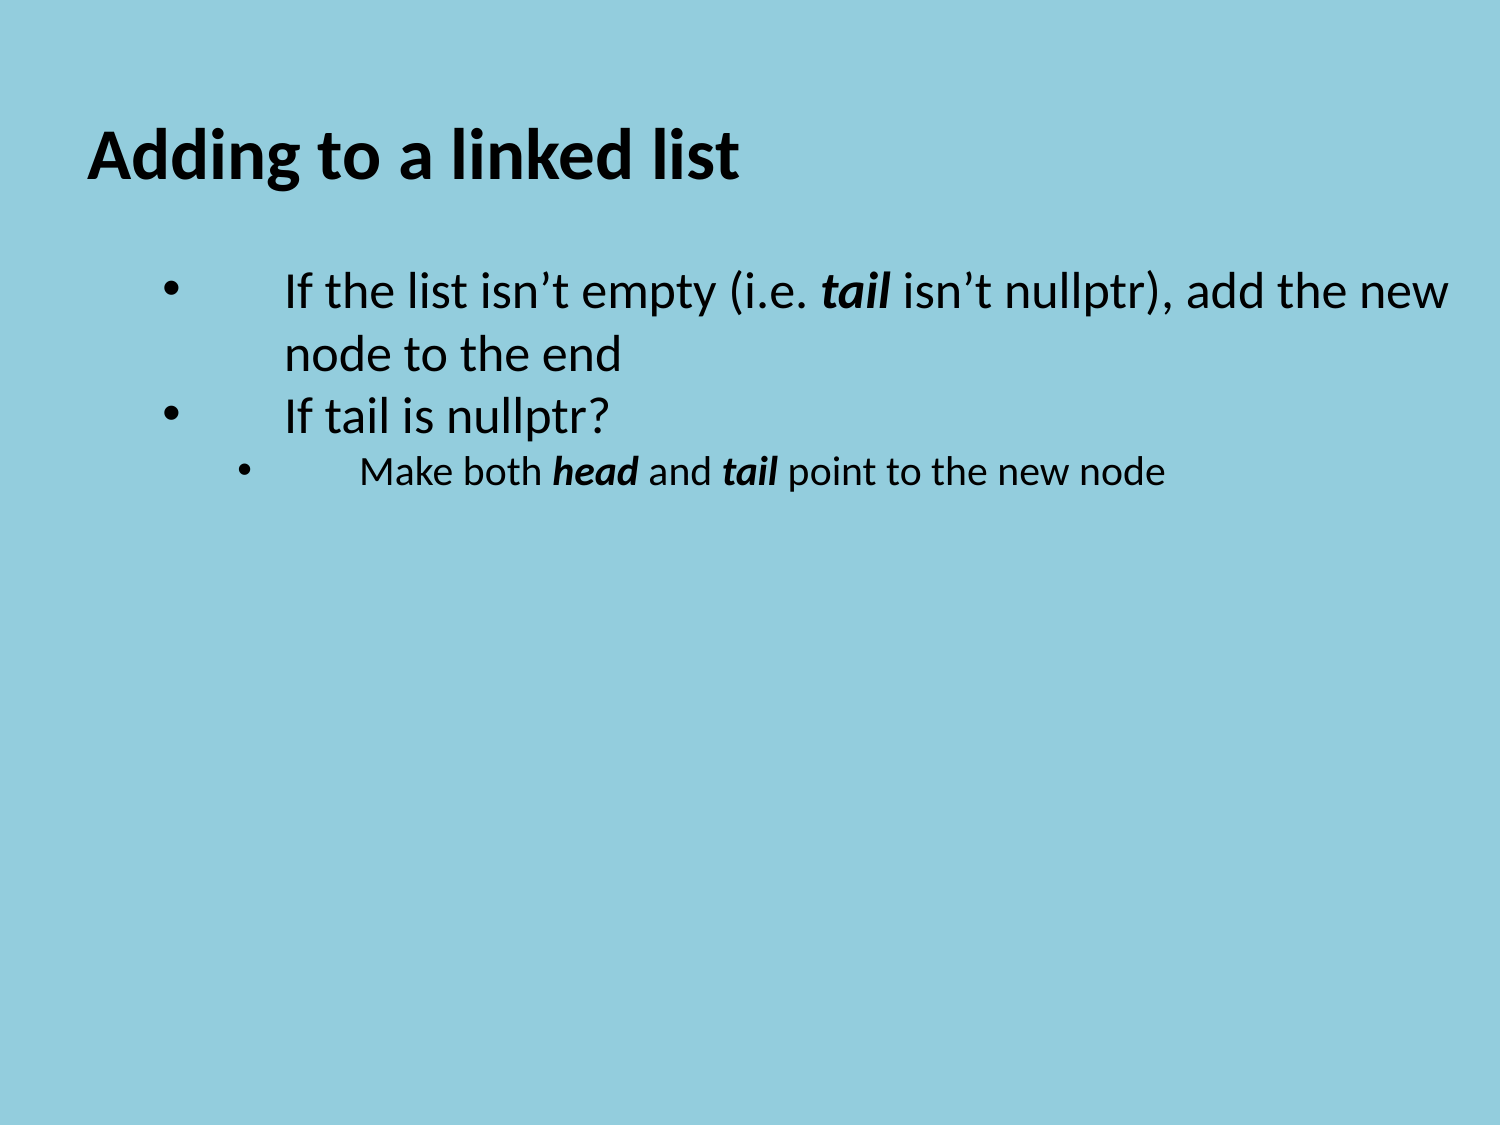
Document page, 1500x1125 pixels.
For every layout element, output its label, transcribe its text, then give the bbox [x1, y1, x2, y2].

text_box Adding to a linked list If the list isn’t empty (i.e. tail isn’t nullptr), add the new node to the end If tail is nullptr? Make both head and tail point to the new node [0, 0, 1500, 500]
